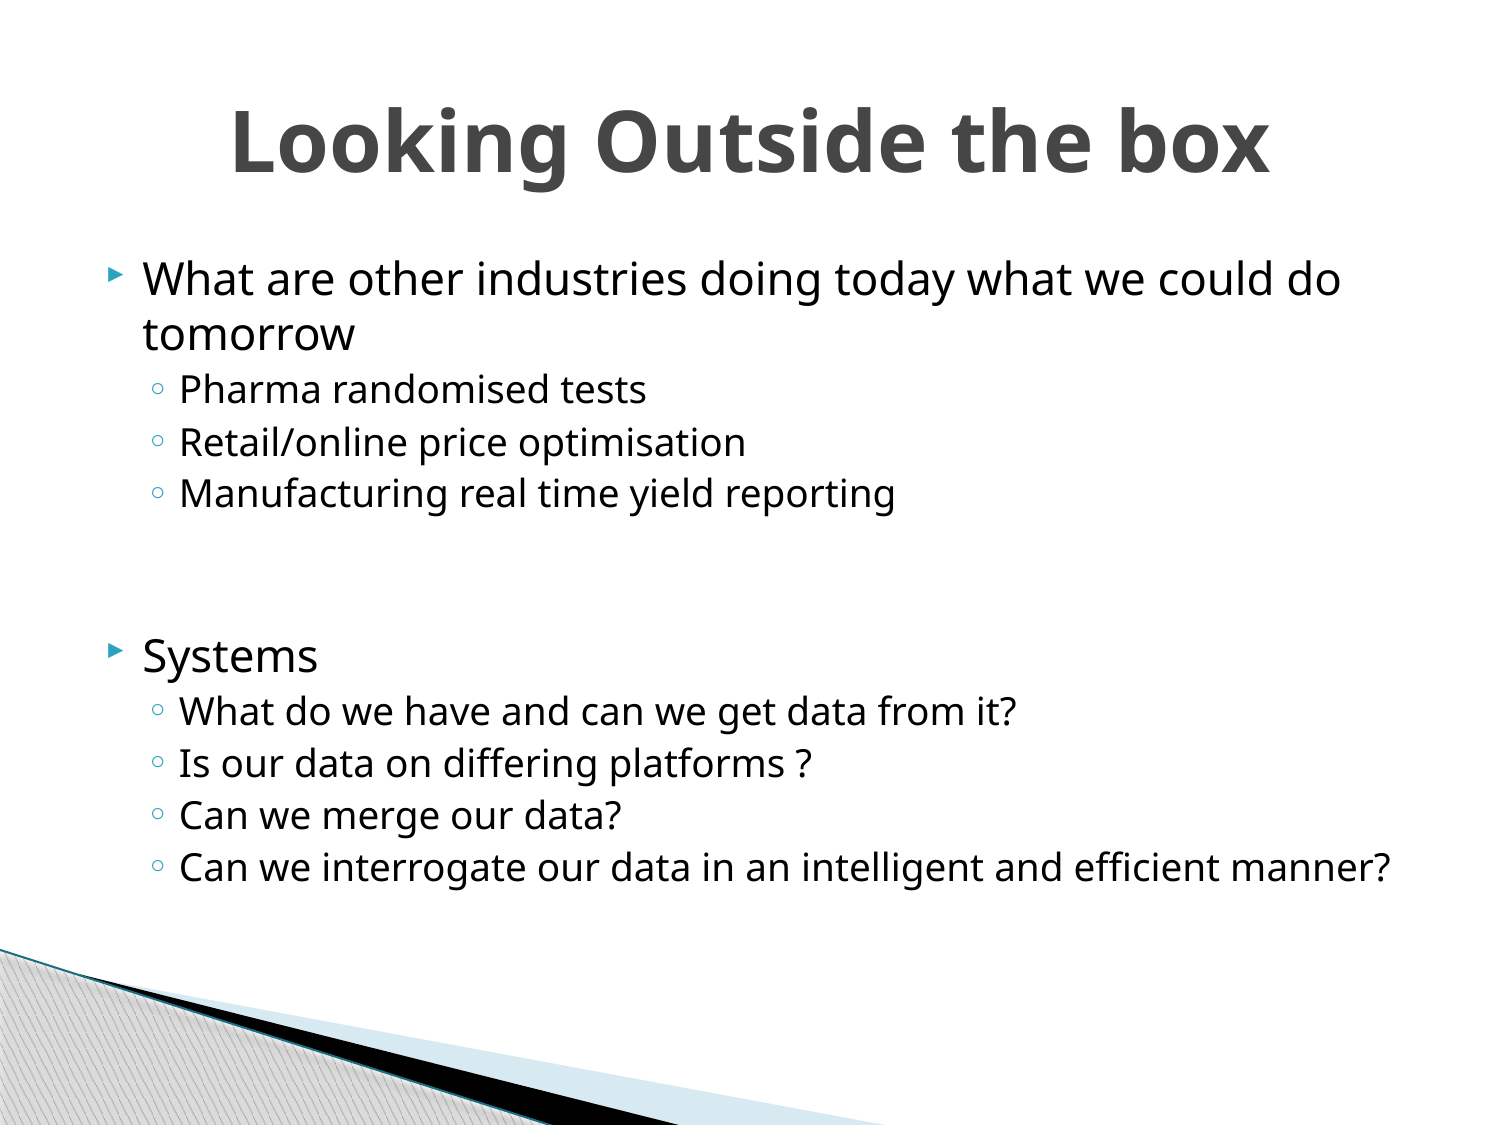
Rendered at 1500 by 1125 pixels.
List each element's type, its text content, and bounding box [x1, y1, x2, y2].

title Looking Outside the box [75, 45, 1425, 233]
list What are other industries doing today what we could do tomorrow Pharma randomised tests Retail/online price optimisation Manufacturing real time yield reporting Systems What do we have and can we get data from it? Is our data on differing platforms ? Can we merge our data? Can we interrogate our data in an intelligent and efficient manner? [75, 243, 1425, 986]
